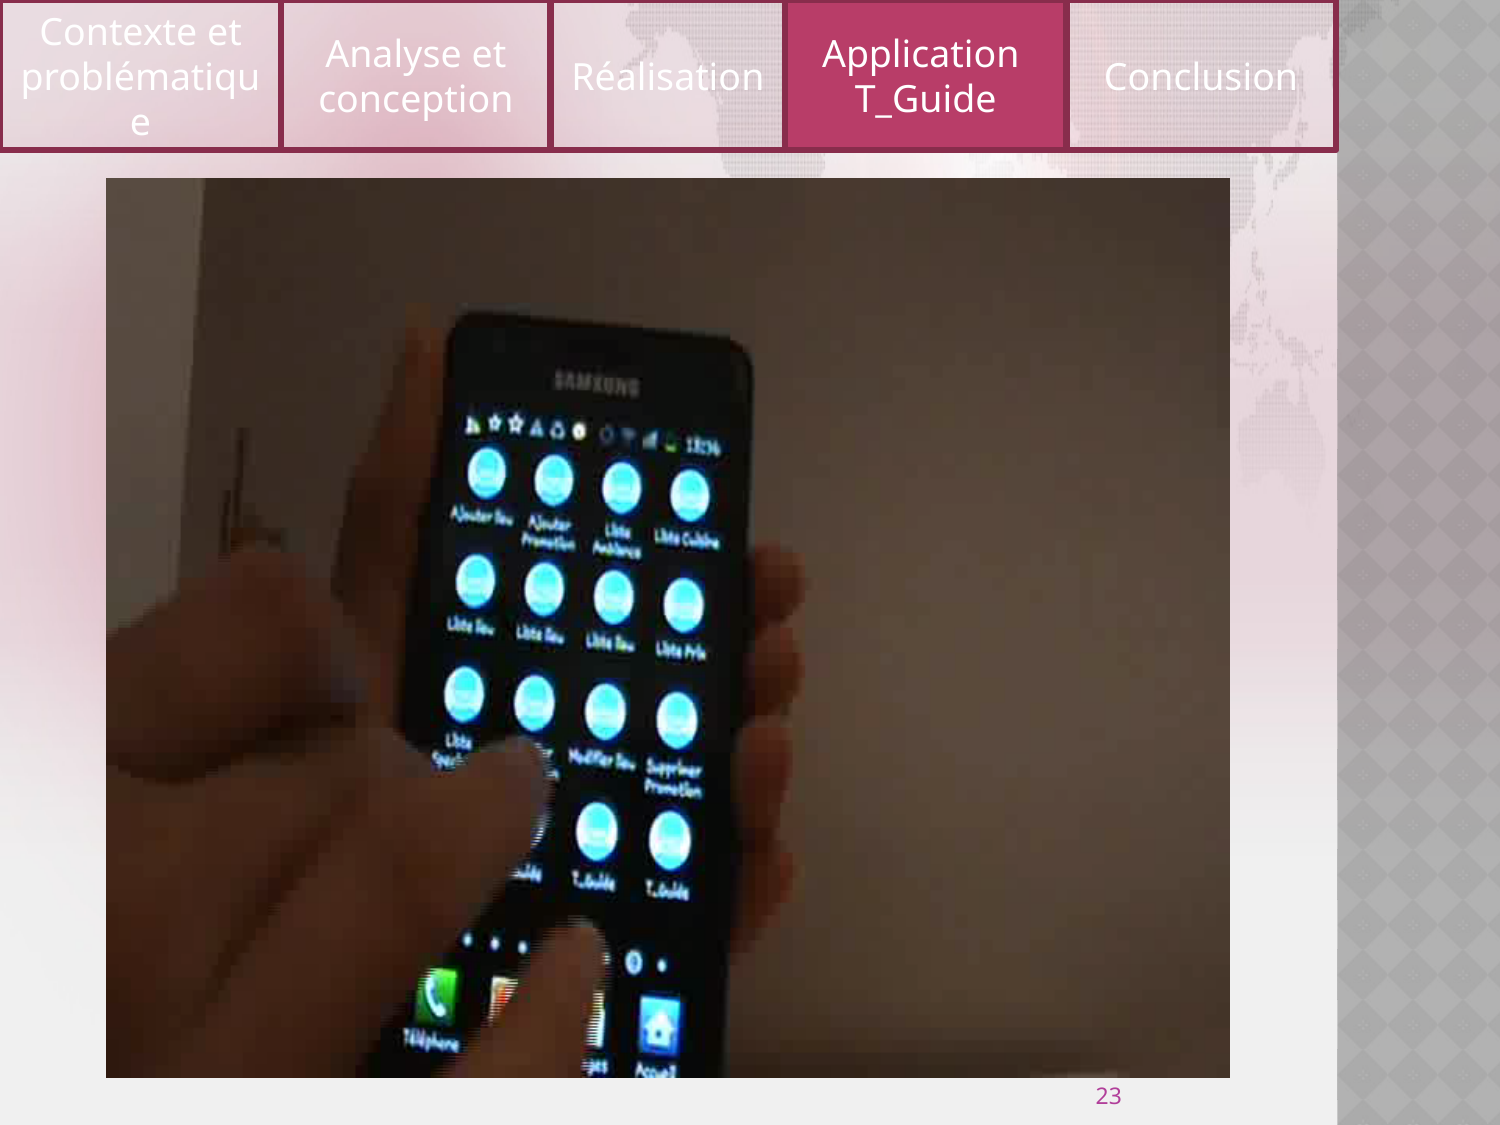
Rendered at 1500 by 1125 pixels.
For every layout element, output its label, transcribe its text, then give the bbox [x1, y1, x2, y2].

slide_number 23 [1025, 1088, 1123, 1113]
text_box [104, 177, 1231, 1079]
text_box Analyse et conception [278, 0, 548, 153]
text_box Application T_Guide [788, 0, 1063, 153]
text_box Contexte et problématique [0, 0, 278, 153]
text_box Conclusion [1063, 0, 1339, 153]
text_box Réalisation [548, 0, 788, 153]
picture [0, 0, 1500, 1125]
